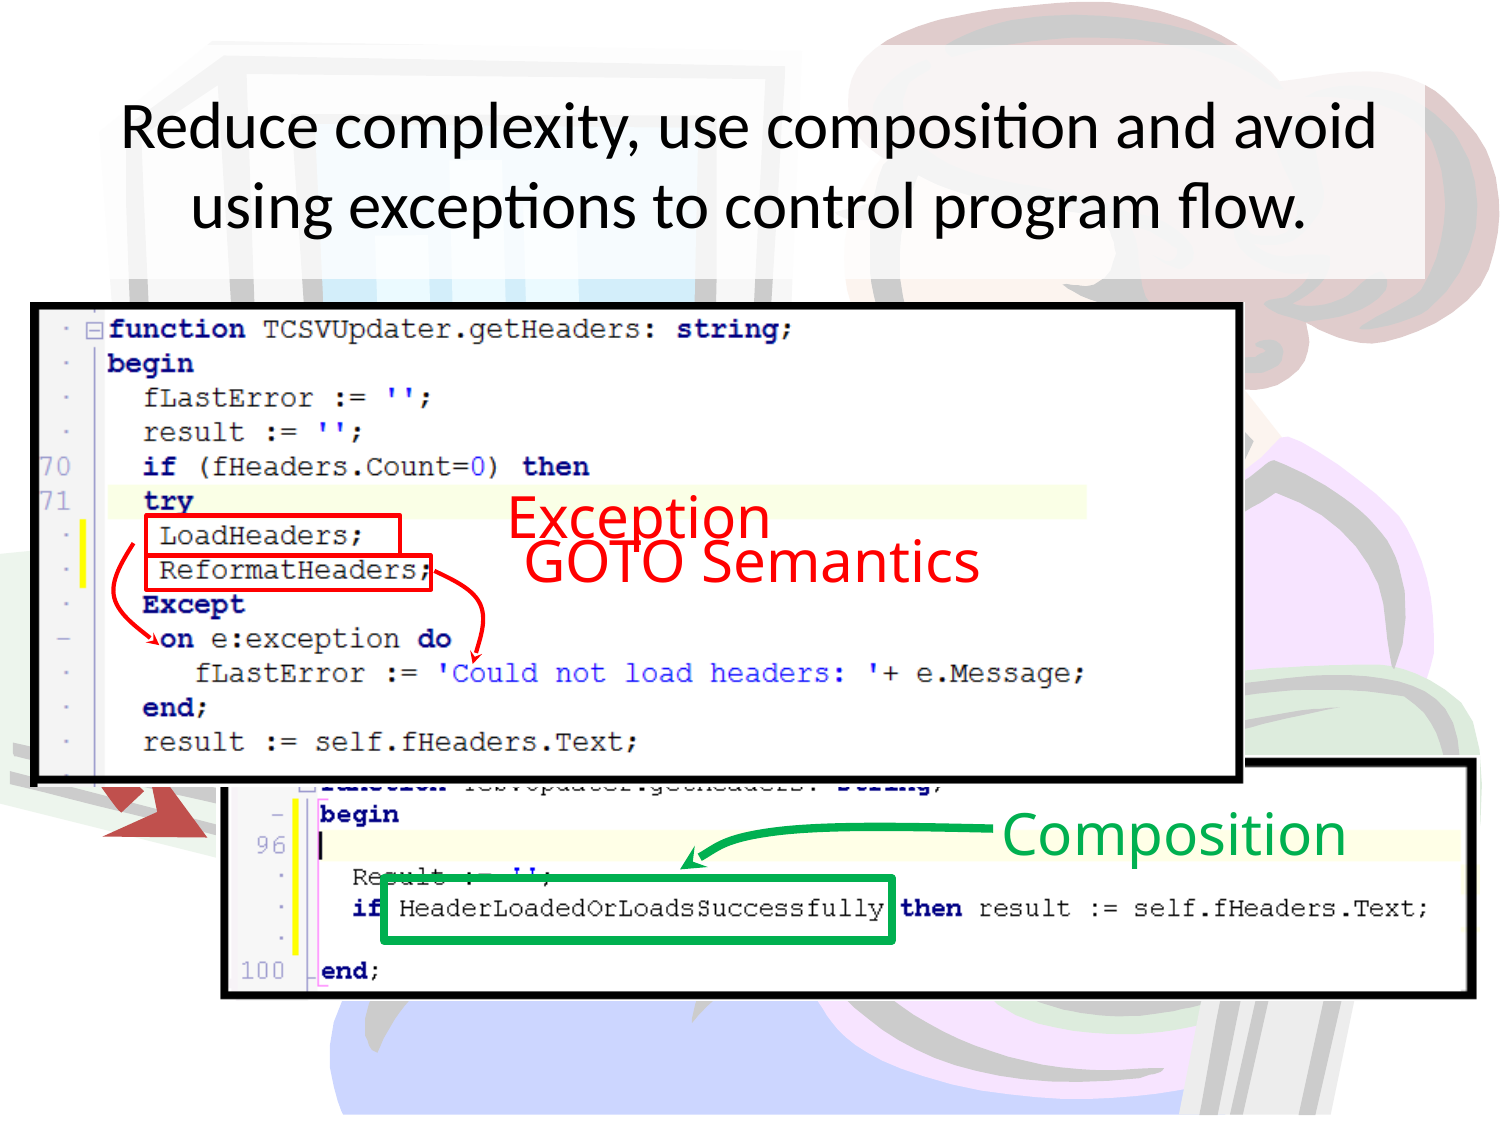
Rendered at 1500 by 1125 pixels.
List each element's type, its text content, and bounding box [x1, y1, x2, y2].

text_box [124, 794, 208, 846]
picture [30, 302, 1480, 1002]
title Reduce complexity, use composition and avoid using exceptions to control program flow. [75, 45, 1425, 279]
